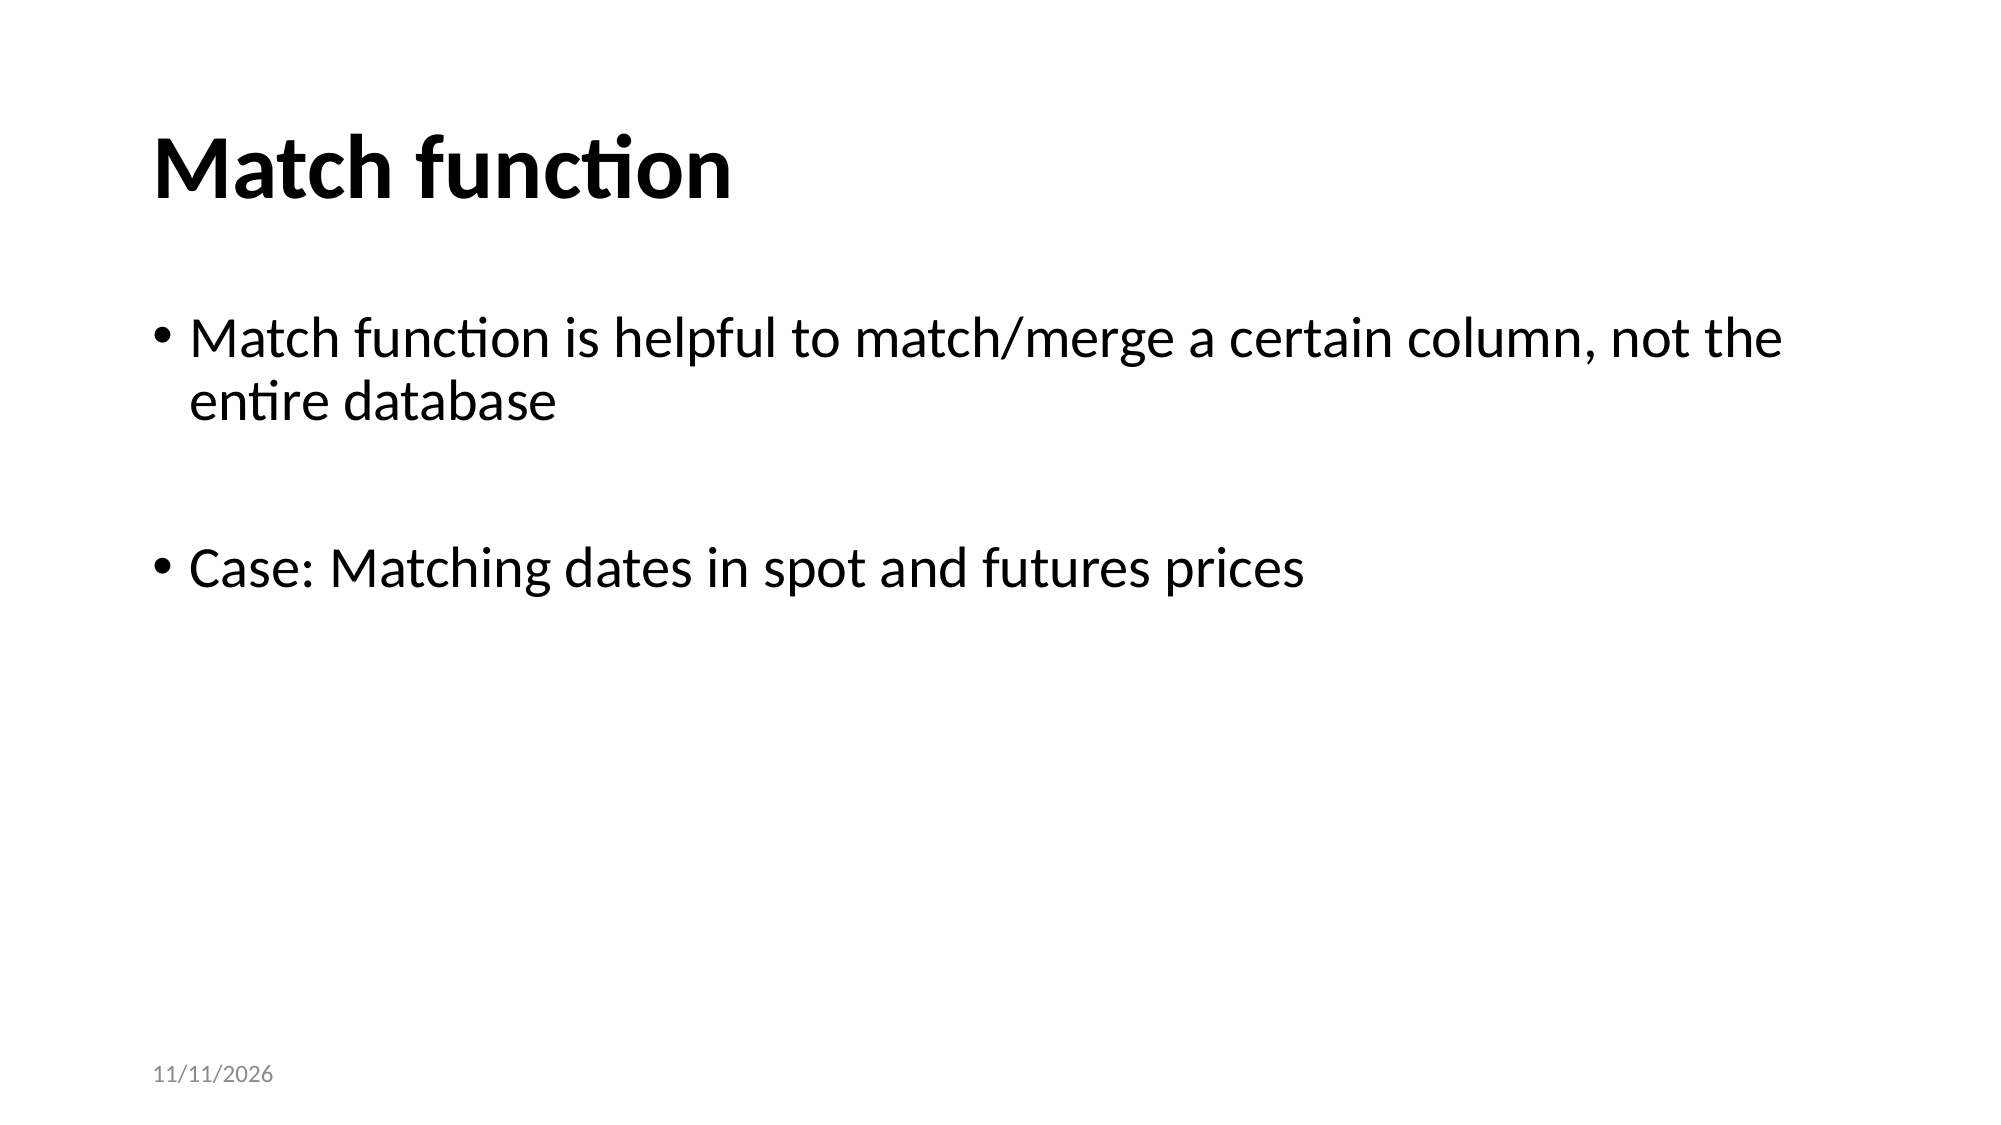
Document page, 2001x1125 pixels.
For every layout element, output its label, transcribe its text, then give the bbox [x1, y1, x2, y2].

slide_number 09-Aug-17 [137, 1042, 588, 1103]
list Match function is helpful to match/merge a certain column, not the entire database Case: Matching dates in spot and futures prices [137, 299, 1863, 1014]
title Match function [137, 59, 1863, 278]
